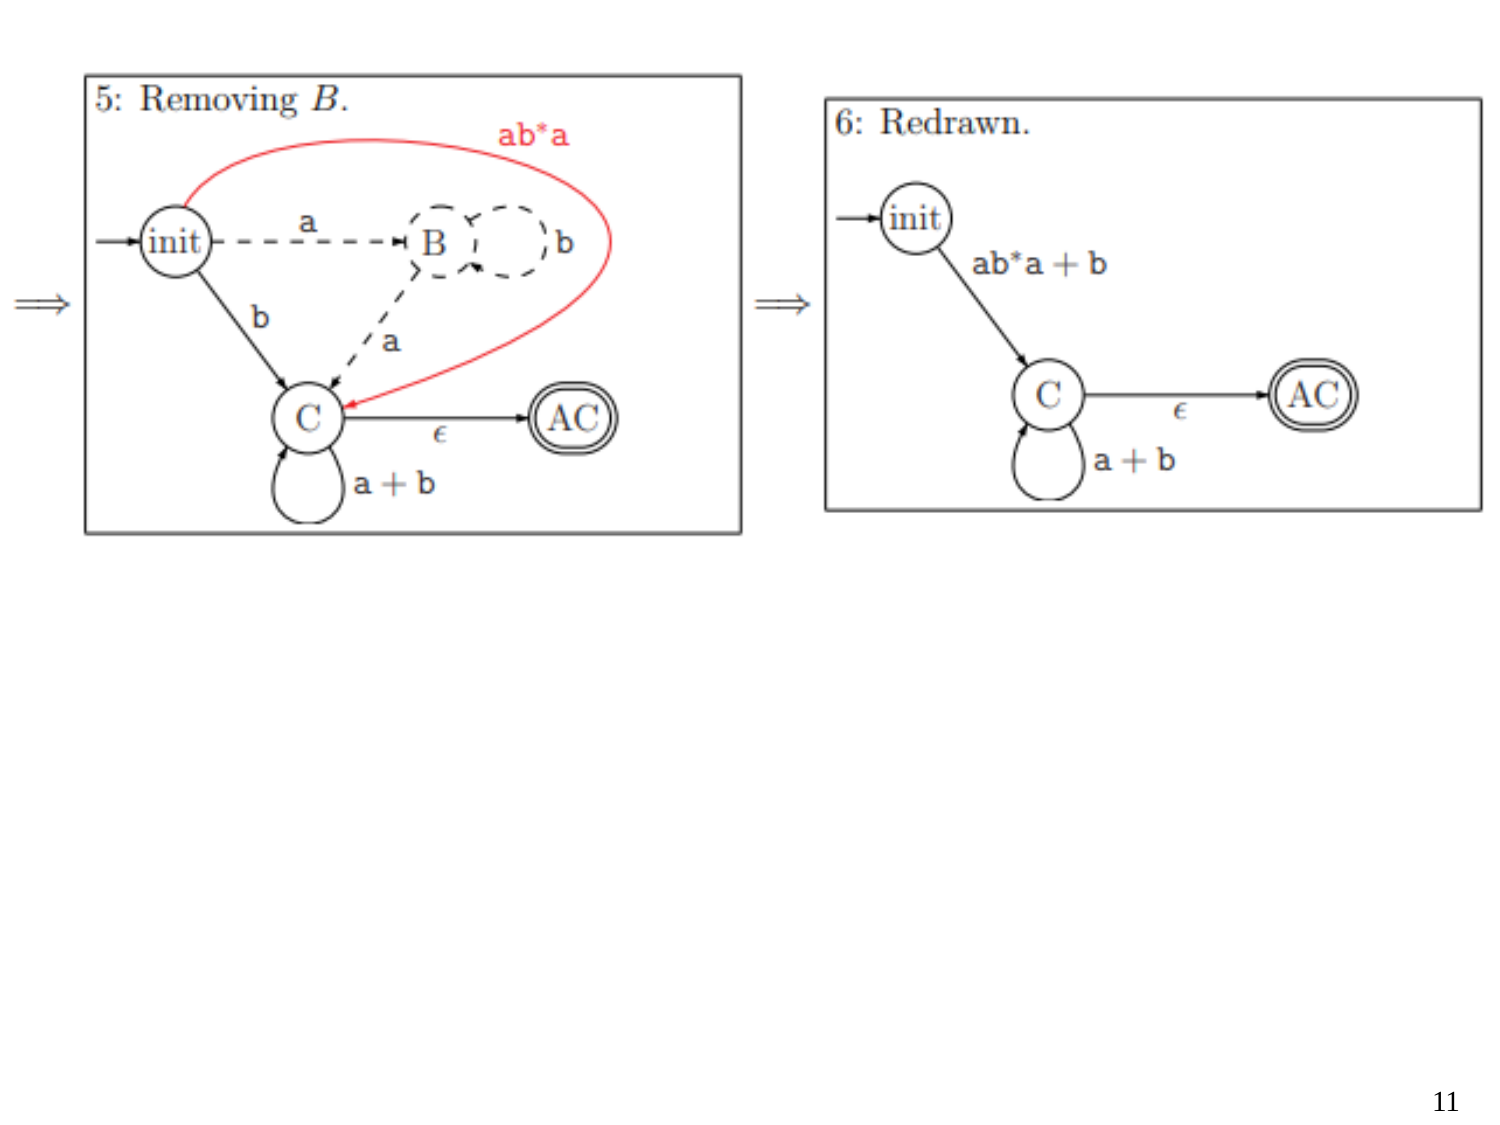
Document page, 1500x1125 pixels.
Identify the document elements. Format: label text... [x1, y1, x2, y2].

picture [10, 62, 1488, 541]
slide_number 11 [1162, 1074, 1476, 1125]
